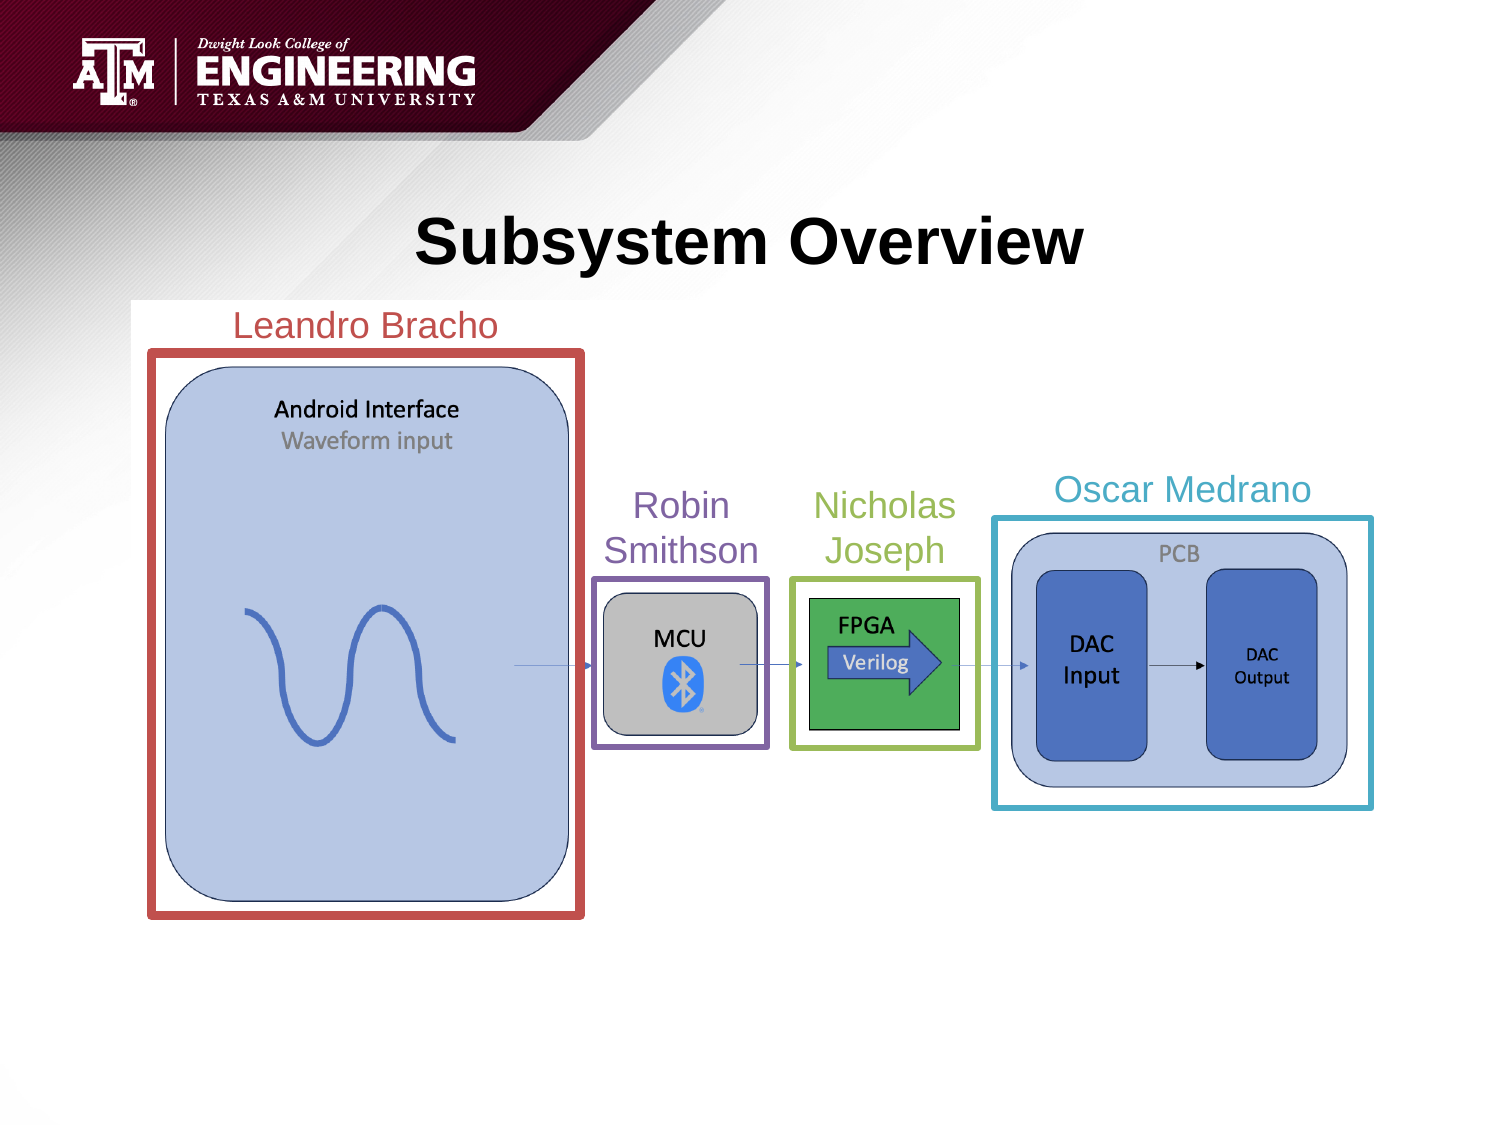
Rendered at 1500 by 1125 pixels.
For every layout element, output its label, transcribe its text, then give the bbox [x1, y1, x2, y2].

picture [0, 0, 1500, 1125]
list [130, 300, 1370, 993]
title Subsystem Overview [75, 172, 1425, 304]
text_box Leandro Bracho [205, 293, 527, 298]
